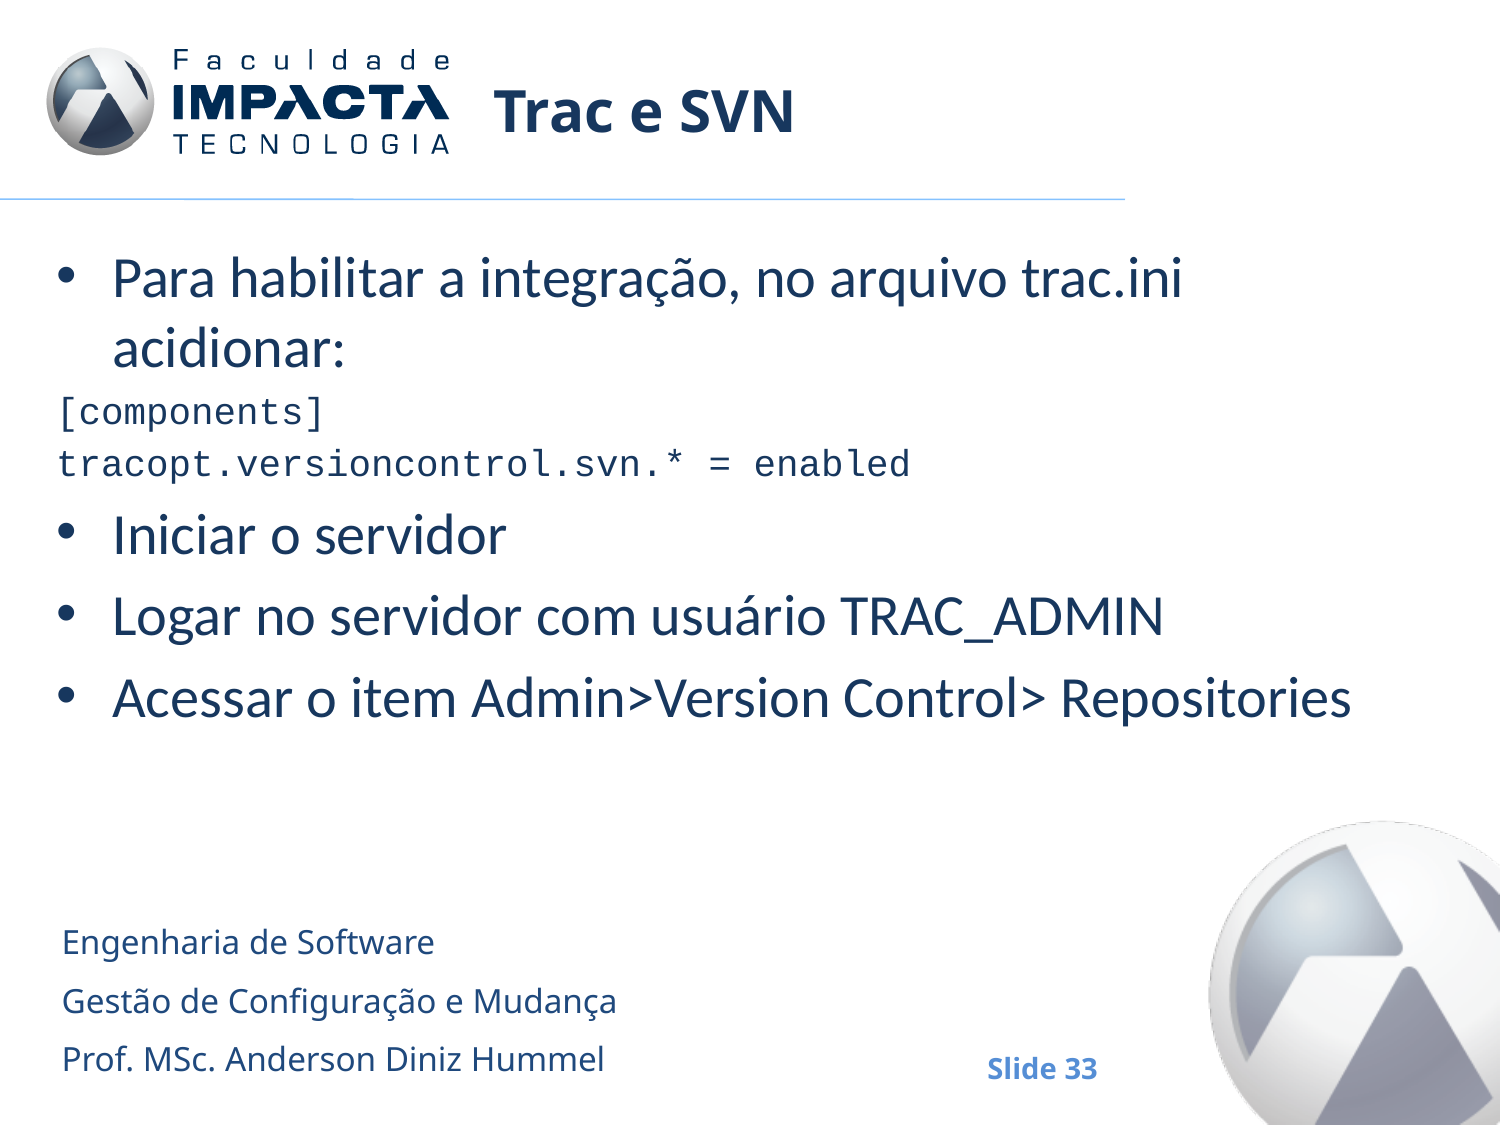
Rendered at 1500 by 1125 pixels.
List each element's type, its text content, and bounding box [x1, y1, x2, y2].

list Prof. MSc. Anderson Diniz Hummel [46, 1031, 868, 1102]
picture [1206, 787, 1500, 1125]
list Para habilitar a integração, no arquivo trac.ini acidionar: [components] tracopt.versioncontrol.svn.* = enabled Iniciar o servidor Logar no servidor com usuário TRAC_ADMIN Acessar o item Admin>Version Control> Repositories [41, 231, 1400, 894]
list Gestão de Configuração e Mudança [46, 972, 868, 1031]
picture [35, 35, 458, 164]
title Trac e SVN [478, 66, 1483, 149]
list Engenharia de Software [46, 914, 868, 972]
